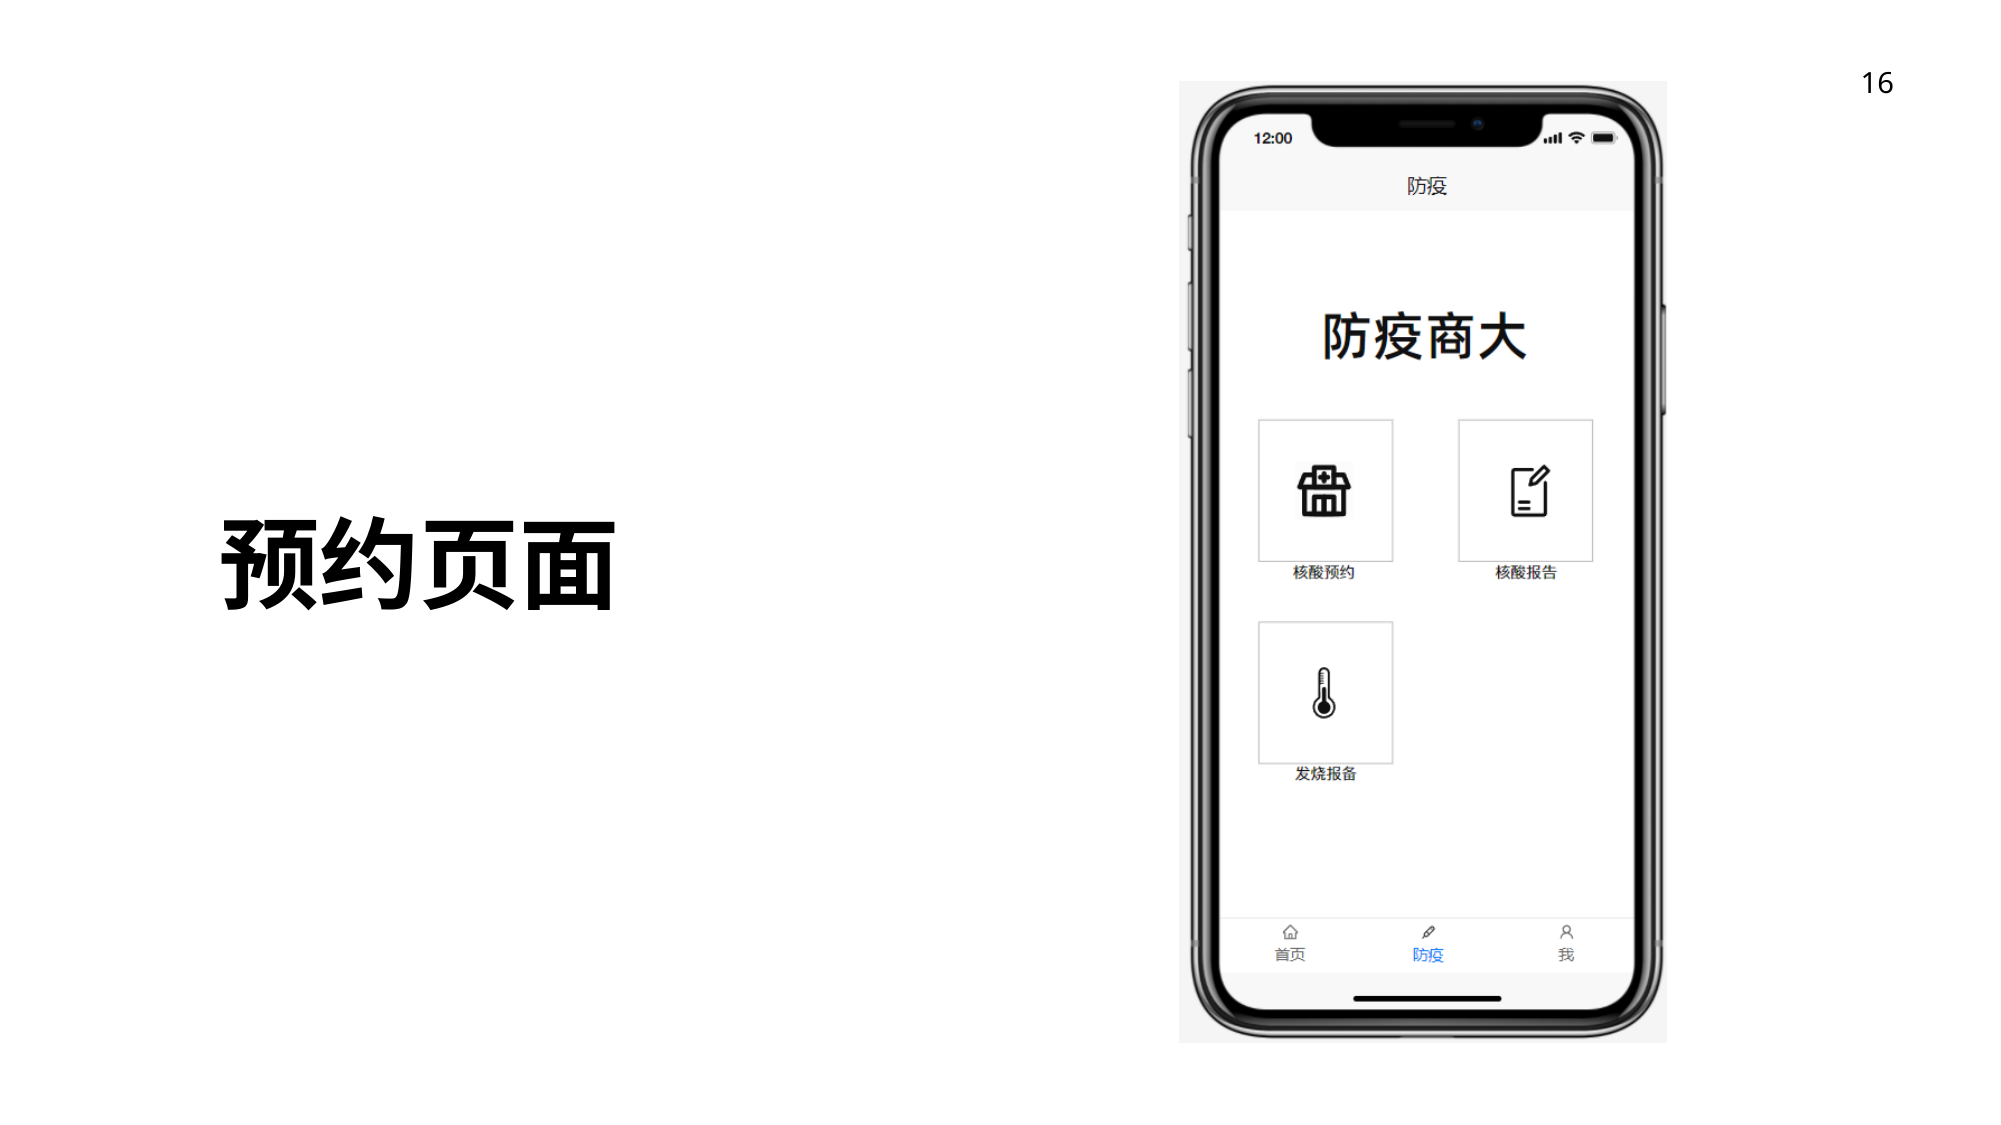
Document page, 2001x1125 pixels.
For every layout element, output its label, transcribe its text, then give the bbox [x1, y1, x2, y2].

text_box 预约页面 [205, 493, 1050, 629]
picture [1179, 81, 1667, 1043]
